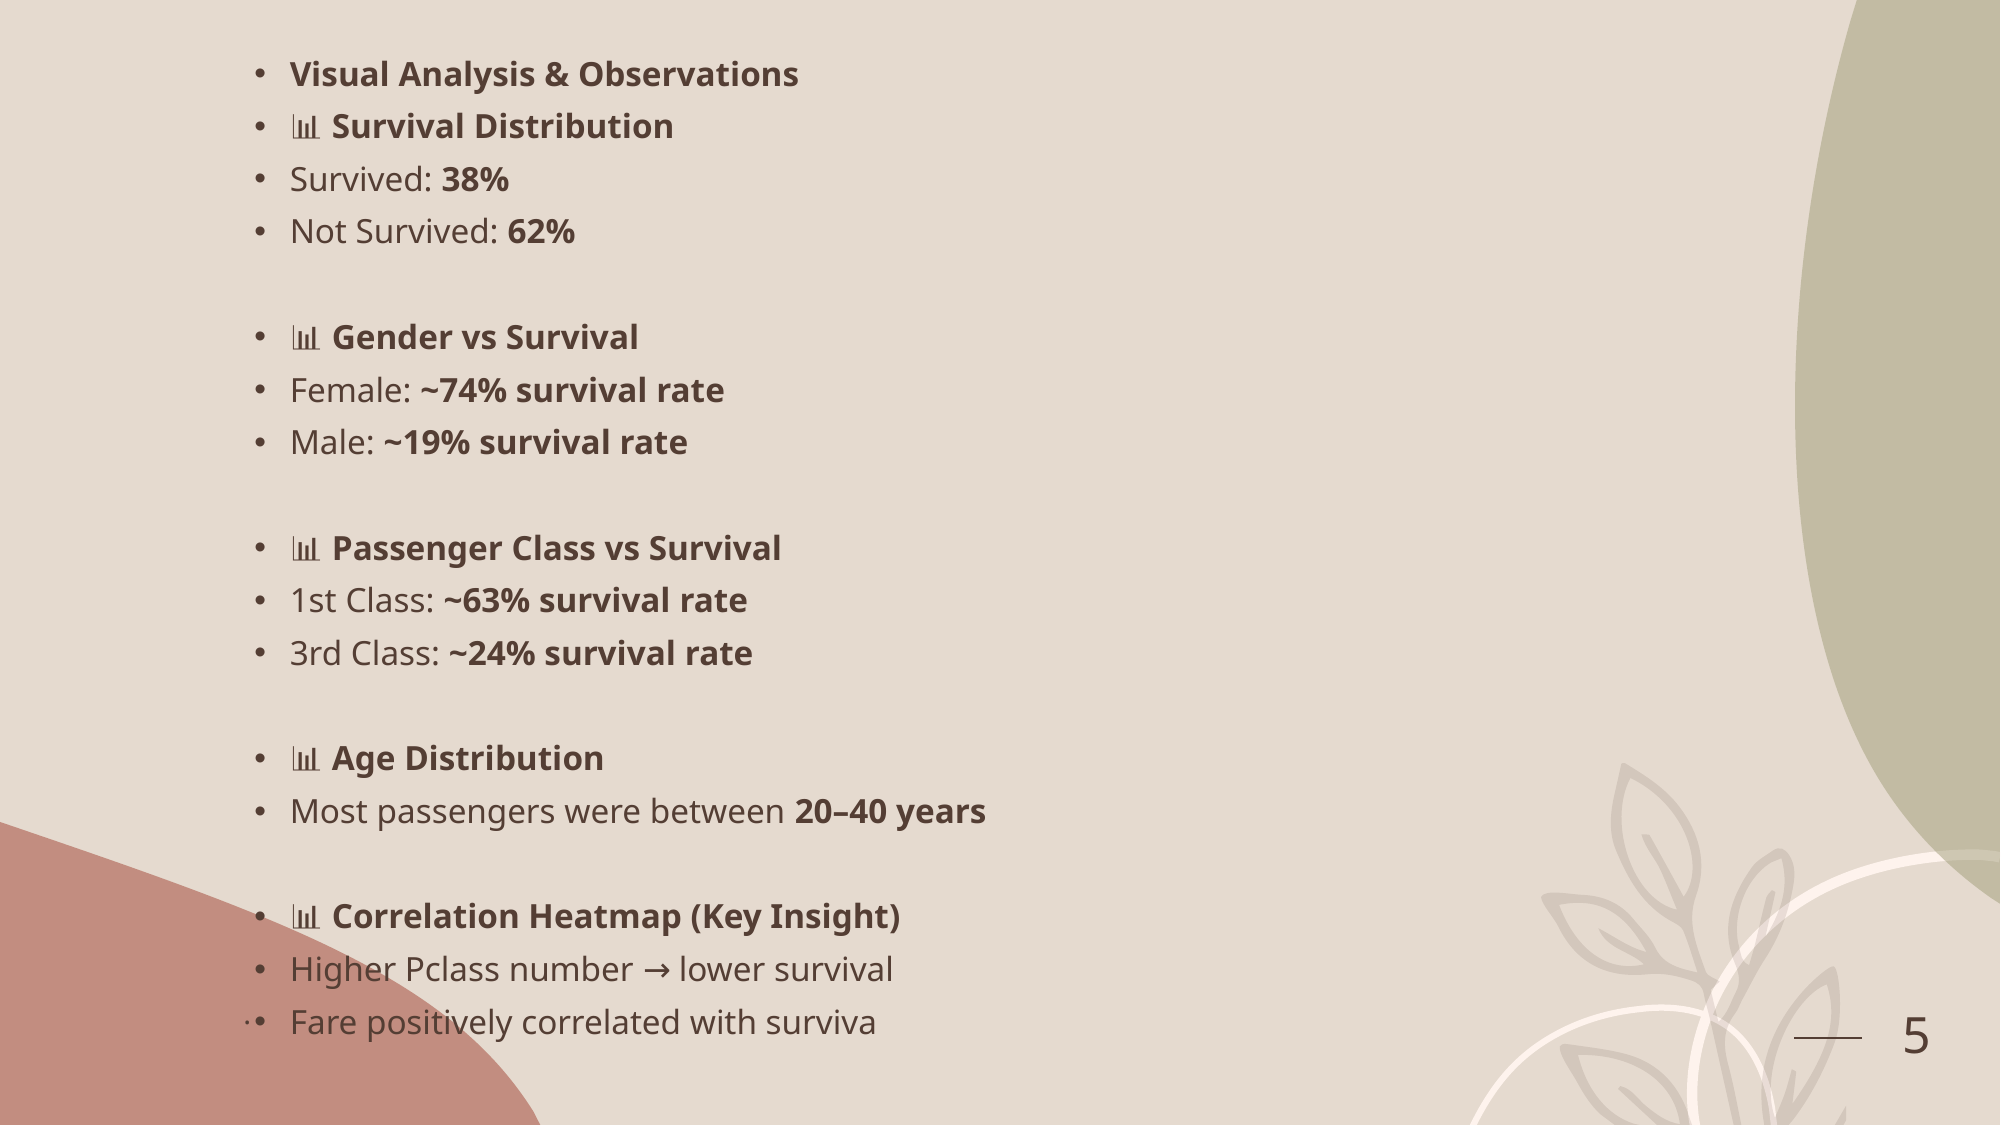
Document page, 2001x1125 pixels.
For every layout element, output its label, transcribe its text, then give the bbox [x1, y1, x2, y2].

list Visual Analysis & Observations 📊 Survival Distribution Survived: 38% Not Survived: 62% 📊 Gender vs Survival Female: ~74% survival rate Male: ~19% survival rate 📊 Passenger Class vs Survival 1st Class: ~63% survival rate 3rd Class: ~24% survival rate 📊 Age Distribution Most passengers were between 20–40 years 📊 Correlation Heatmap (Key Insight) Higher Pclass number → lower survival Fare positively correlated with surviva [239, 49, 1894, 1056]
title . [228, 888, 239, 1038]
slide_number 5 [1862, 964, 1971, 1112]
